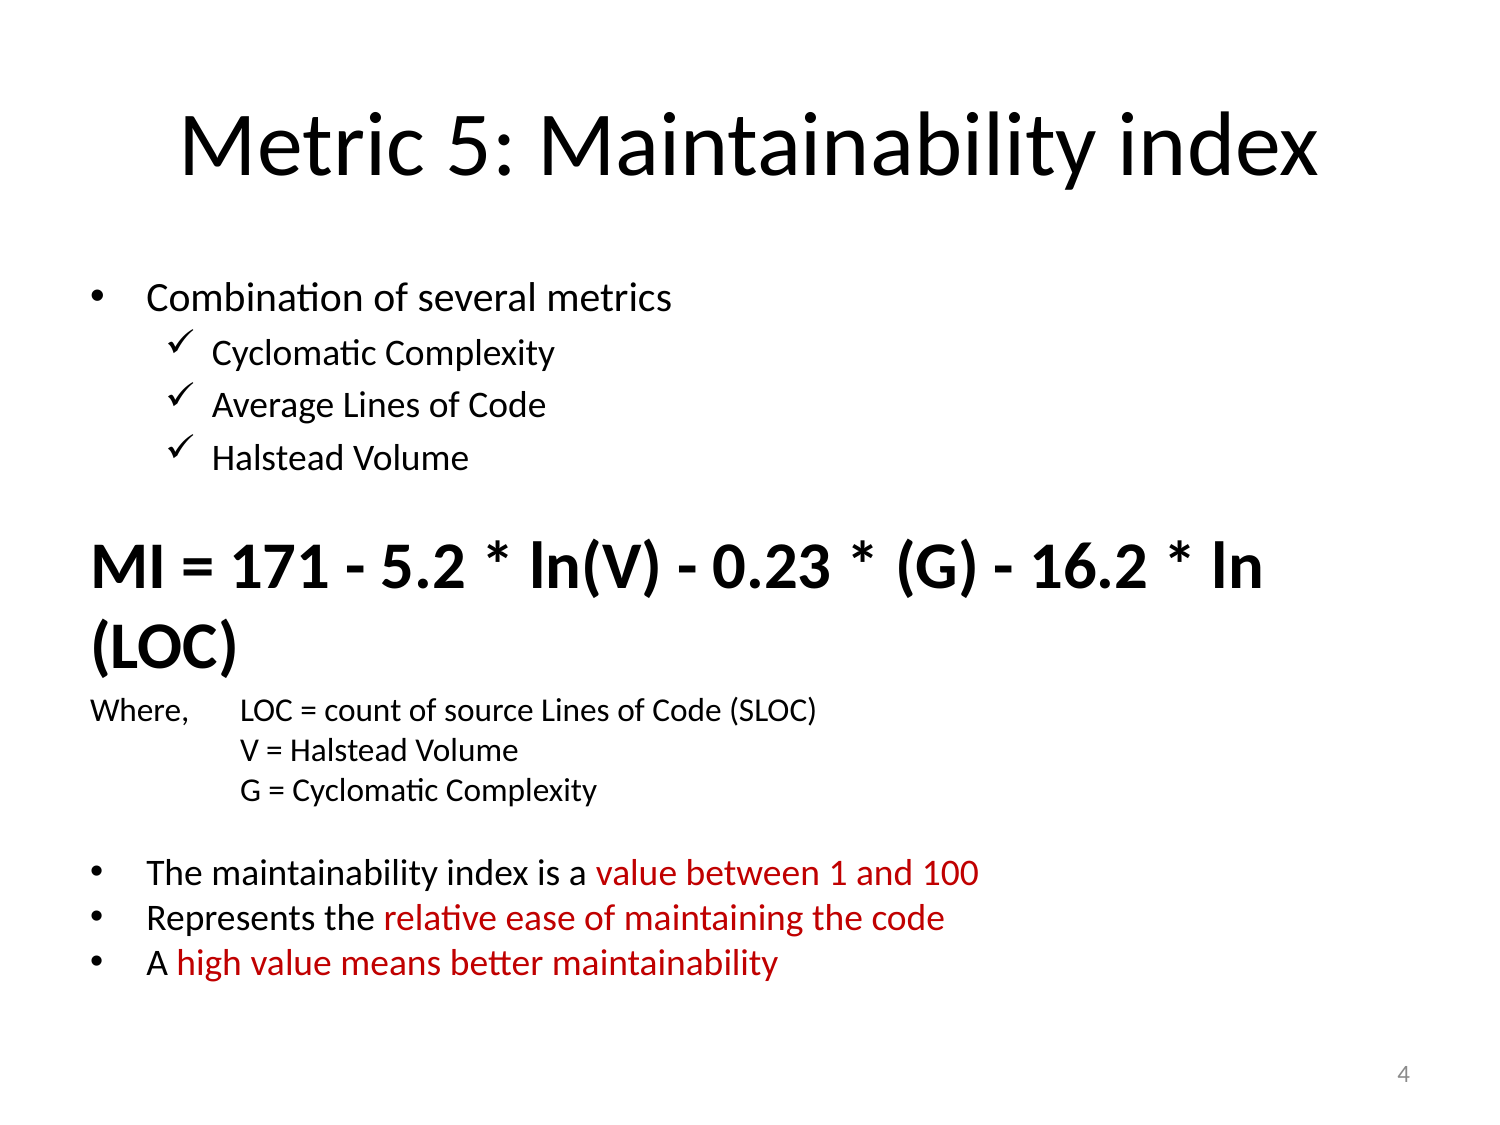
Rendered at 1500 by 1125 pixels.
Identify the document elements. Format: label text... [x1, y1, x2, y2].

slide_number 4 [1074, 1042, 1425, 1103]
list Combination of several metrics Cyclomatic Complexity Average Lines of Code Halstead Volume MI = 171 - 5.2 * ln(V) - 0.23 * (G) - 16.2 * ln (LOC) Where, LOC = count of source Lines of Code (SLOC) V = Halstead Volume G = Cyclomatic Complexity The maintainability index is a value between 1 and 100 Represents the relative ease of maintaining the code A high value means better maintainability [75, 262, 1425, 1005]
title Metric 5: Maintainability index [75, 45, 1425, 233]
